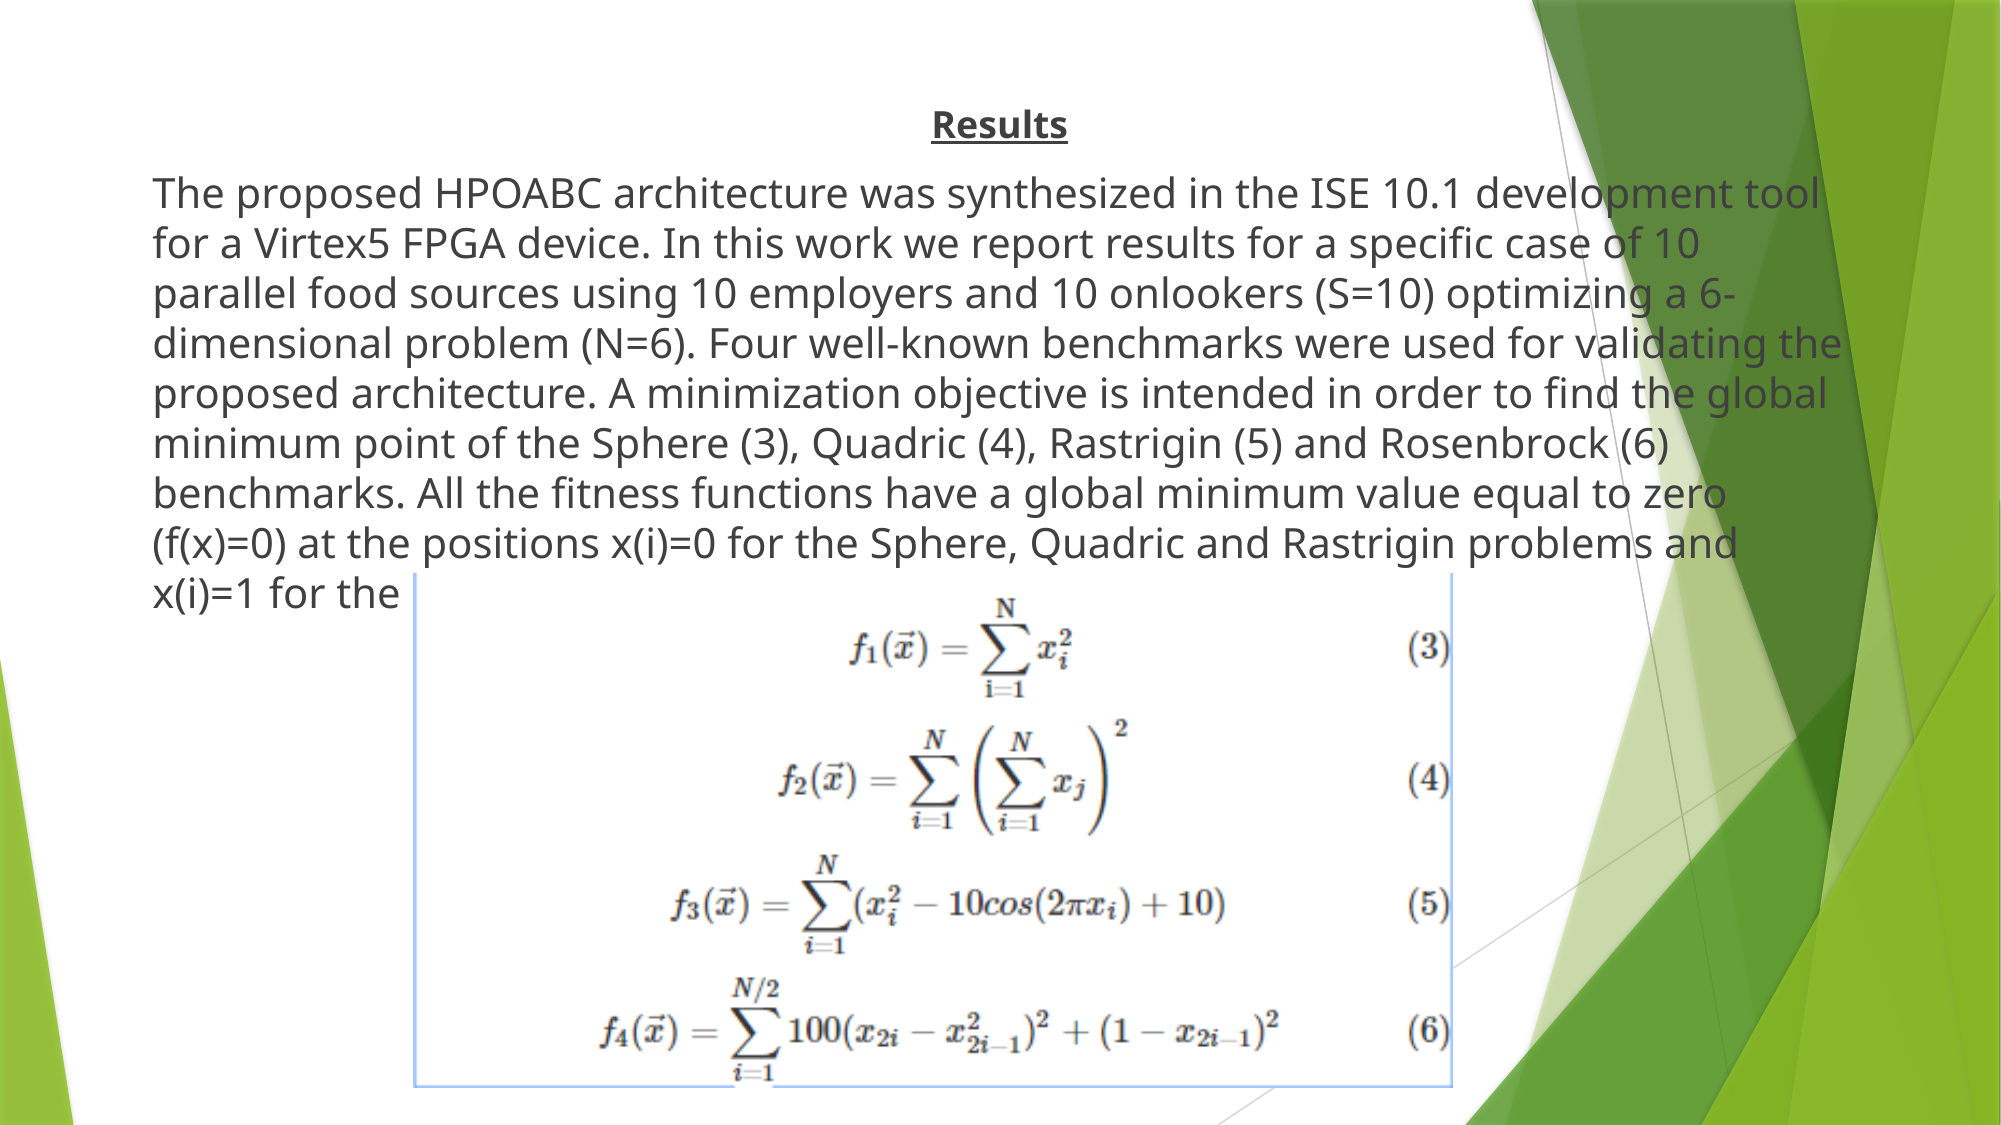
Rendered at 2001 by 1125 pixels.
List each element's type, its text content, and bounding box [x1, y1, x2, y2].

picture [412, 572, 1453, 1088]
list Results The proposed HPOABC architecture was synthesized in the ISE 10.1 development tool for a Virtex5 FPGA device. In this work we report results for a specific case of 10 parallel food sources using 10 employers and 10 onlookers (S=10) optimizing a 6-dimensional problem (N=6). Four well-known benchmarks were used for validating the proposed architecture. A minimization objective is intended in order to find the global minimum point of the Sphere (3), Quadric (4), Rastrigin (5) and Rosenbrock (6) benchmarks. All the fitness functions have a global minimum value equal to zero (f(x)=0) at the positions x(i)=0 for the Sphere, Quadric and Rastrigin problems and x(i)=1 for the Rosenbrock problem, where i=1…N [137, 93, 1863, 1071]
